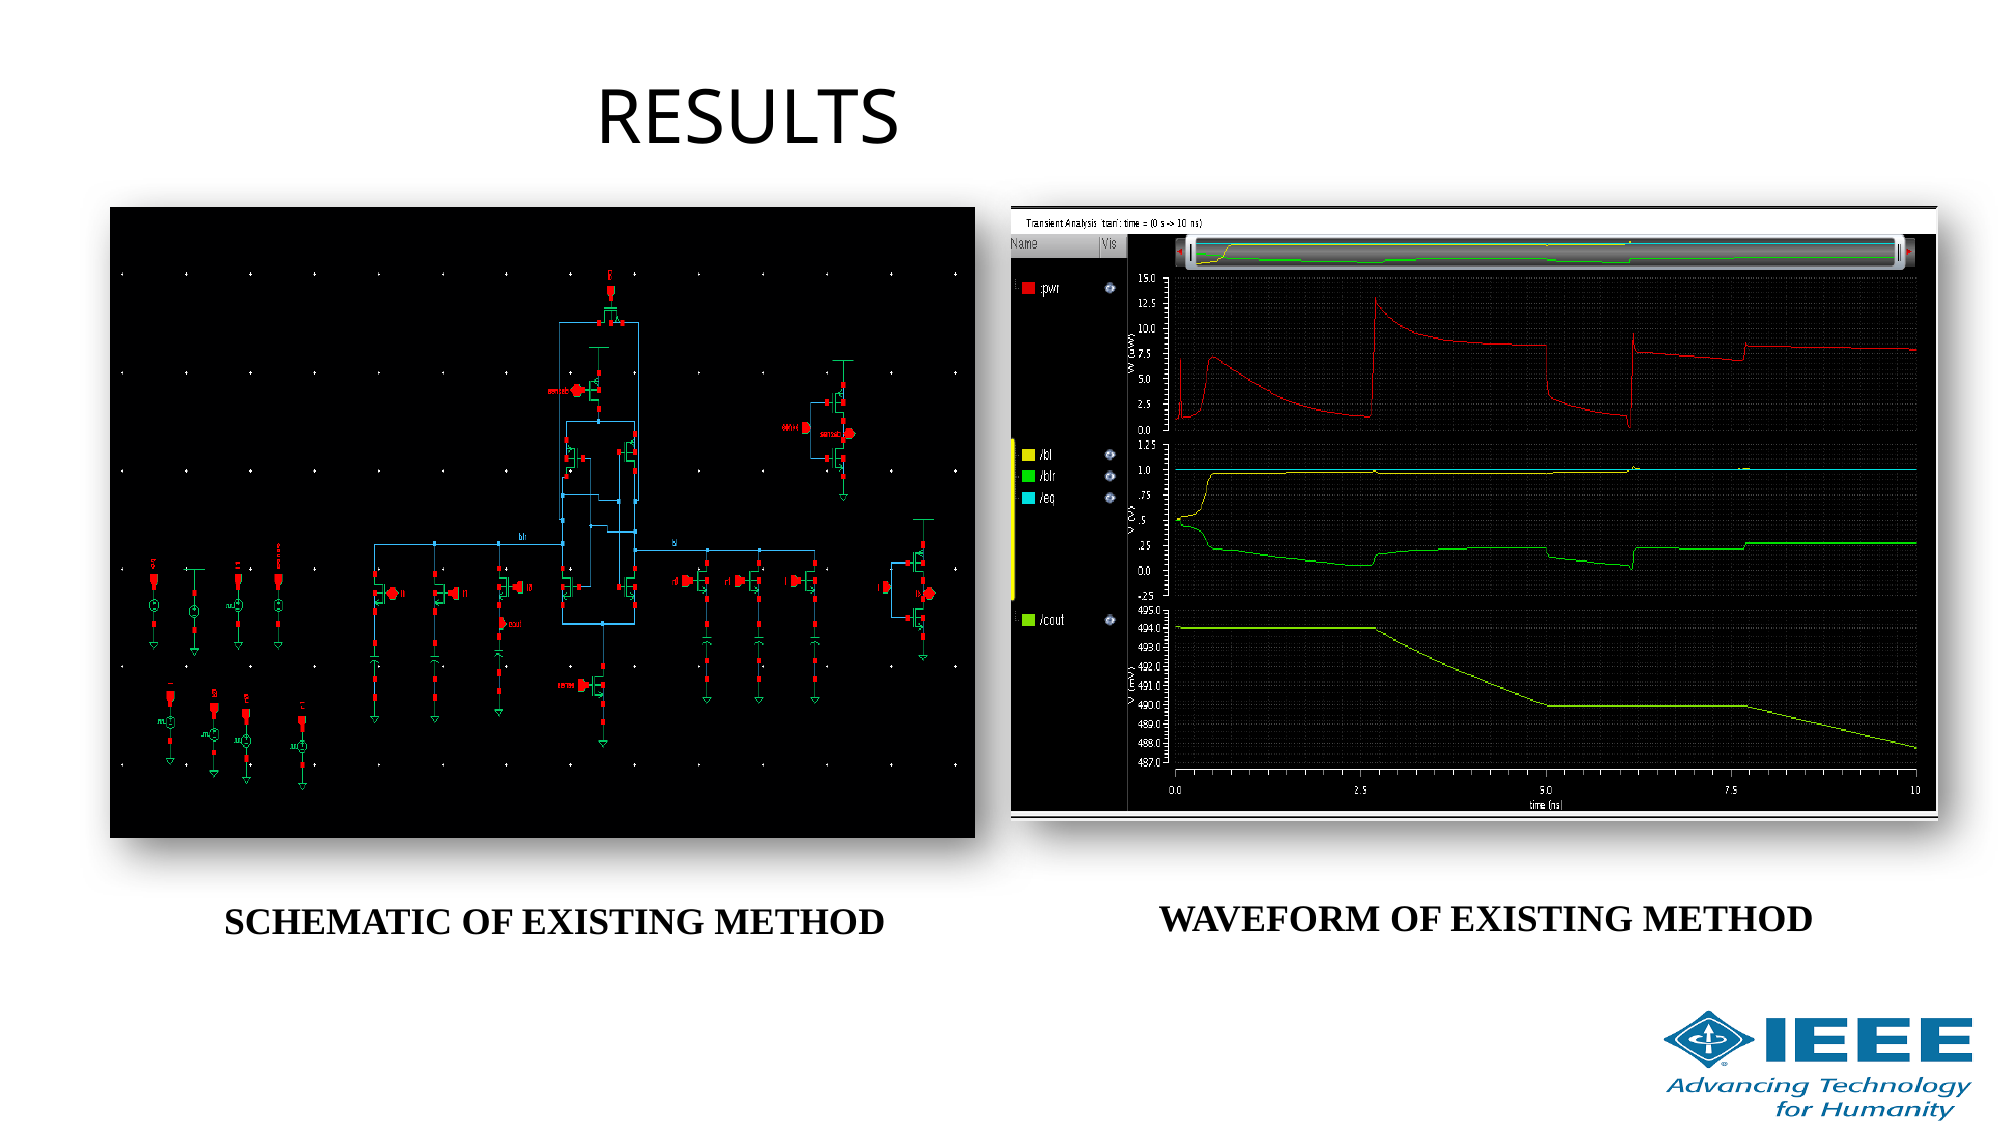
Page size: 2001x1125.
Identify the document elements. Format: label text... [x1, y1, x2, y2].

text_box WAVEFORM OF EXISTING METHOD [985, 864, 1987, 947]
picture [110, 207, 975, 838]
text_box RESULTS [581, 61, 917, 167]
picture [1663, 1009, 1974, 1121]
picture [1011, 206, 1938, 821]
text_box SCHEMATIC OF EXISTING METHOD [209, 867, 901, 950]
